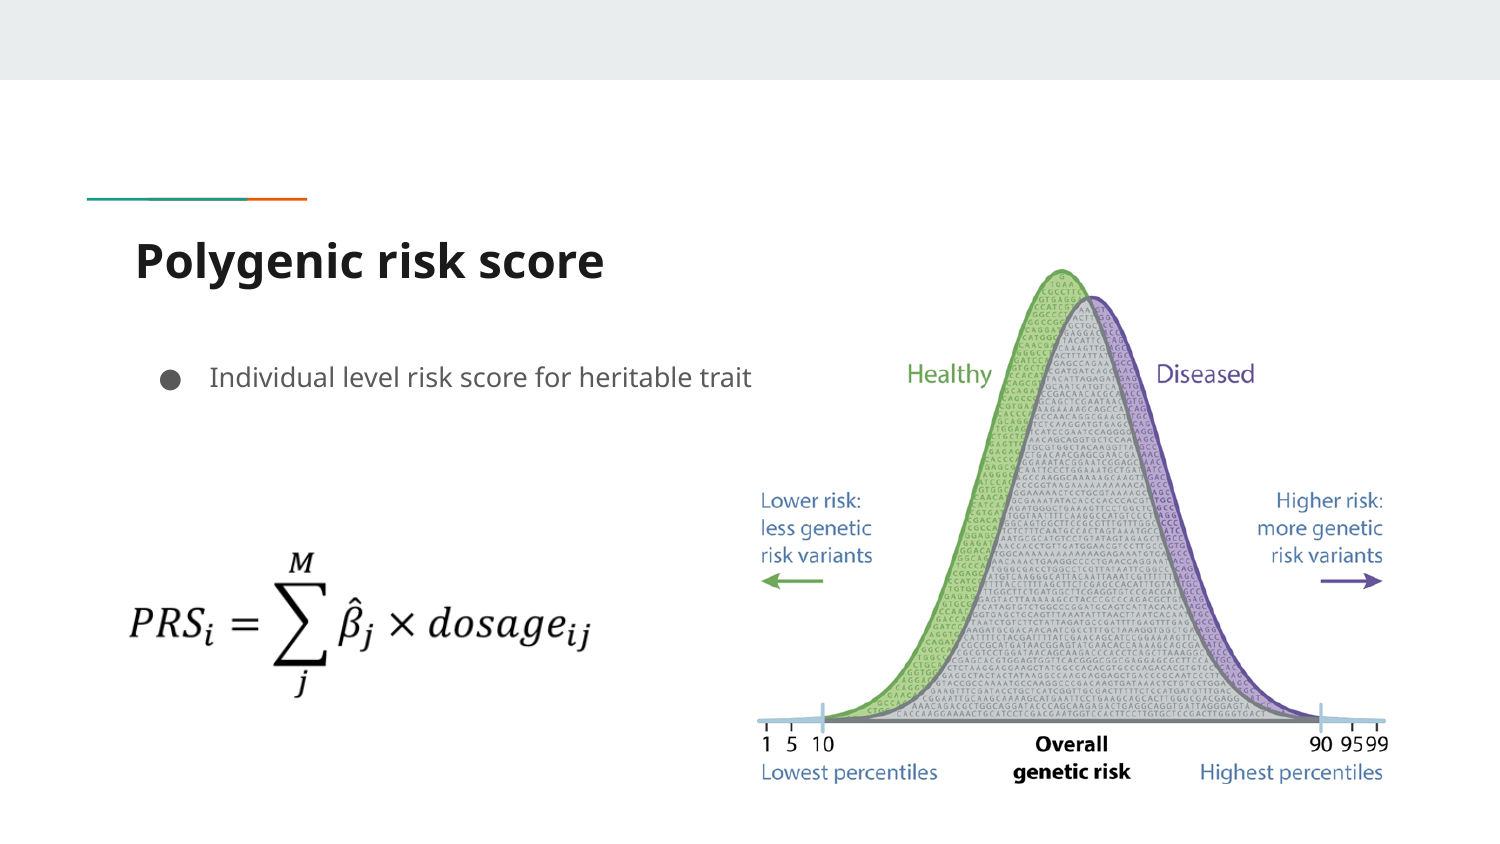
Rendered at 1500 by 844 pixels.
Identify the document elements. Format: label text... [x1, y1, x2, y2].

list Individual level risk score for heritable trait [119, 341, 751, 712]
picture [756, 269, 1388, 784]
picture [119, 542, 597, 713]
title Polygenic risk score [119, 216, 1381, 305]
